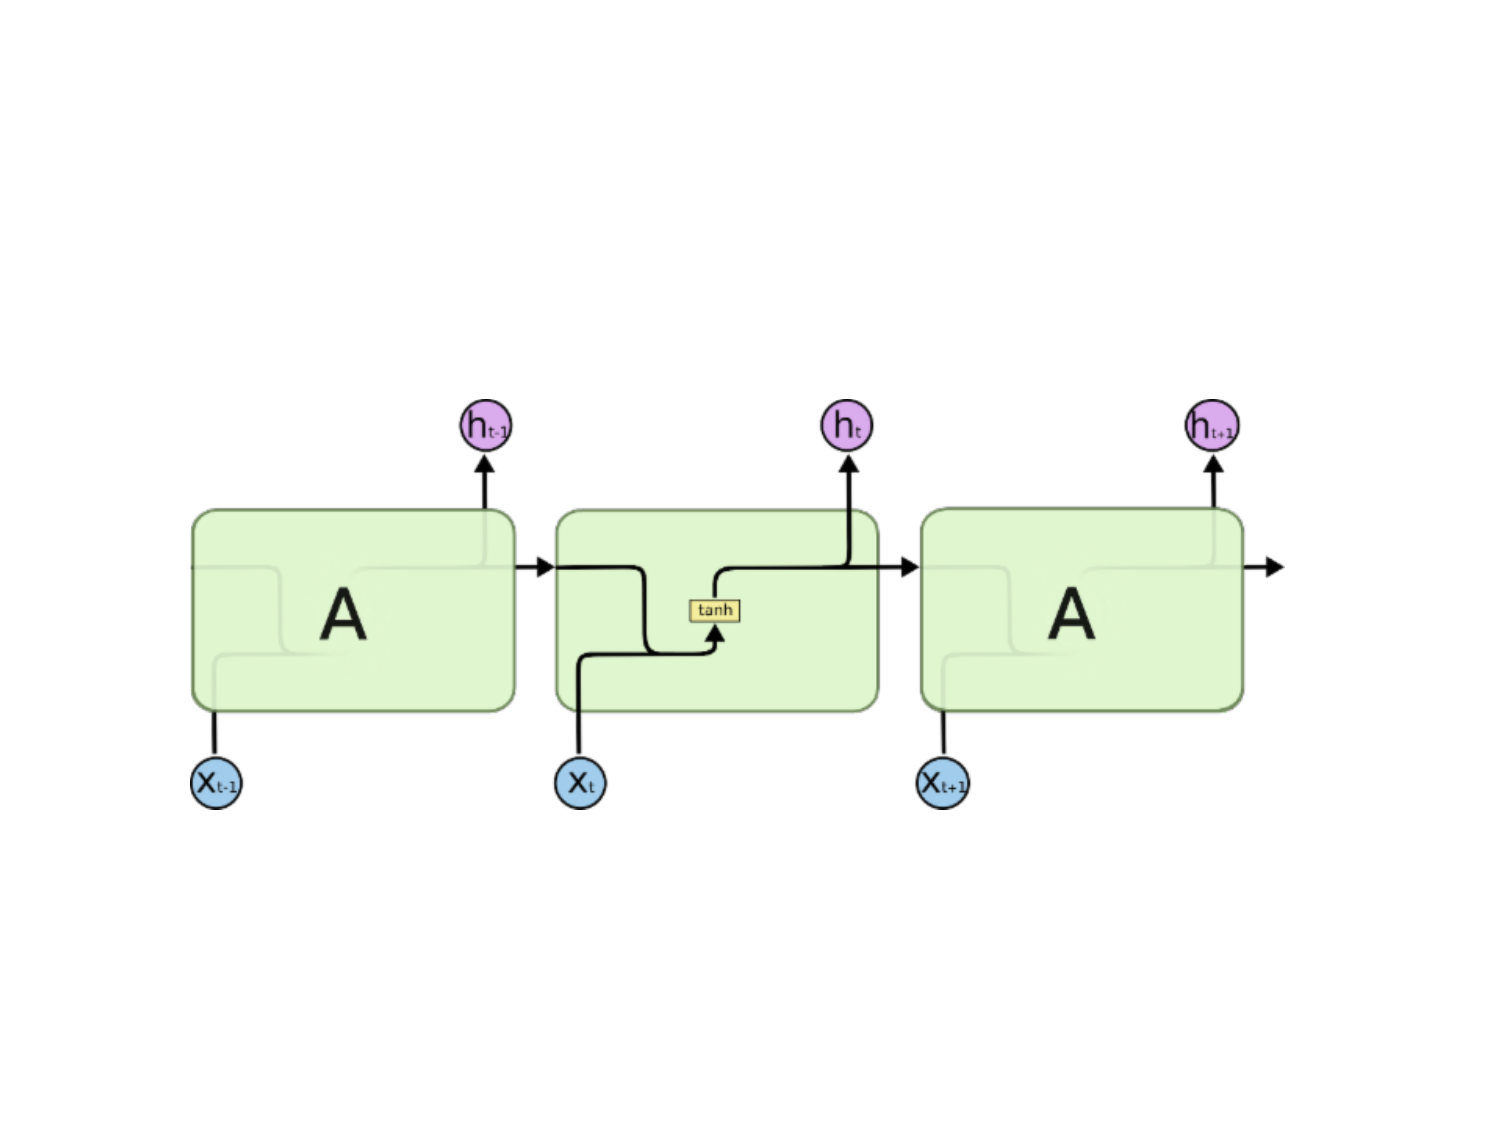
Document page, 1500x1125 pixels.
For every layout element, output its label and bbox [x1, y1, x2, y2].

picture [190, 399, 1285, 810]
